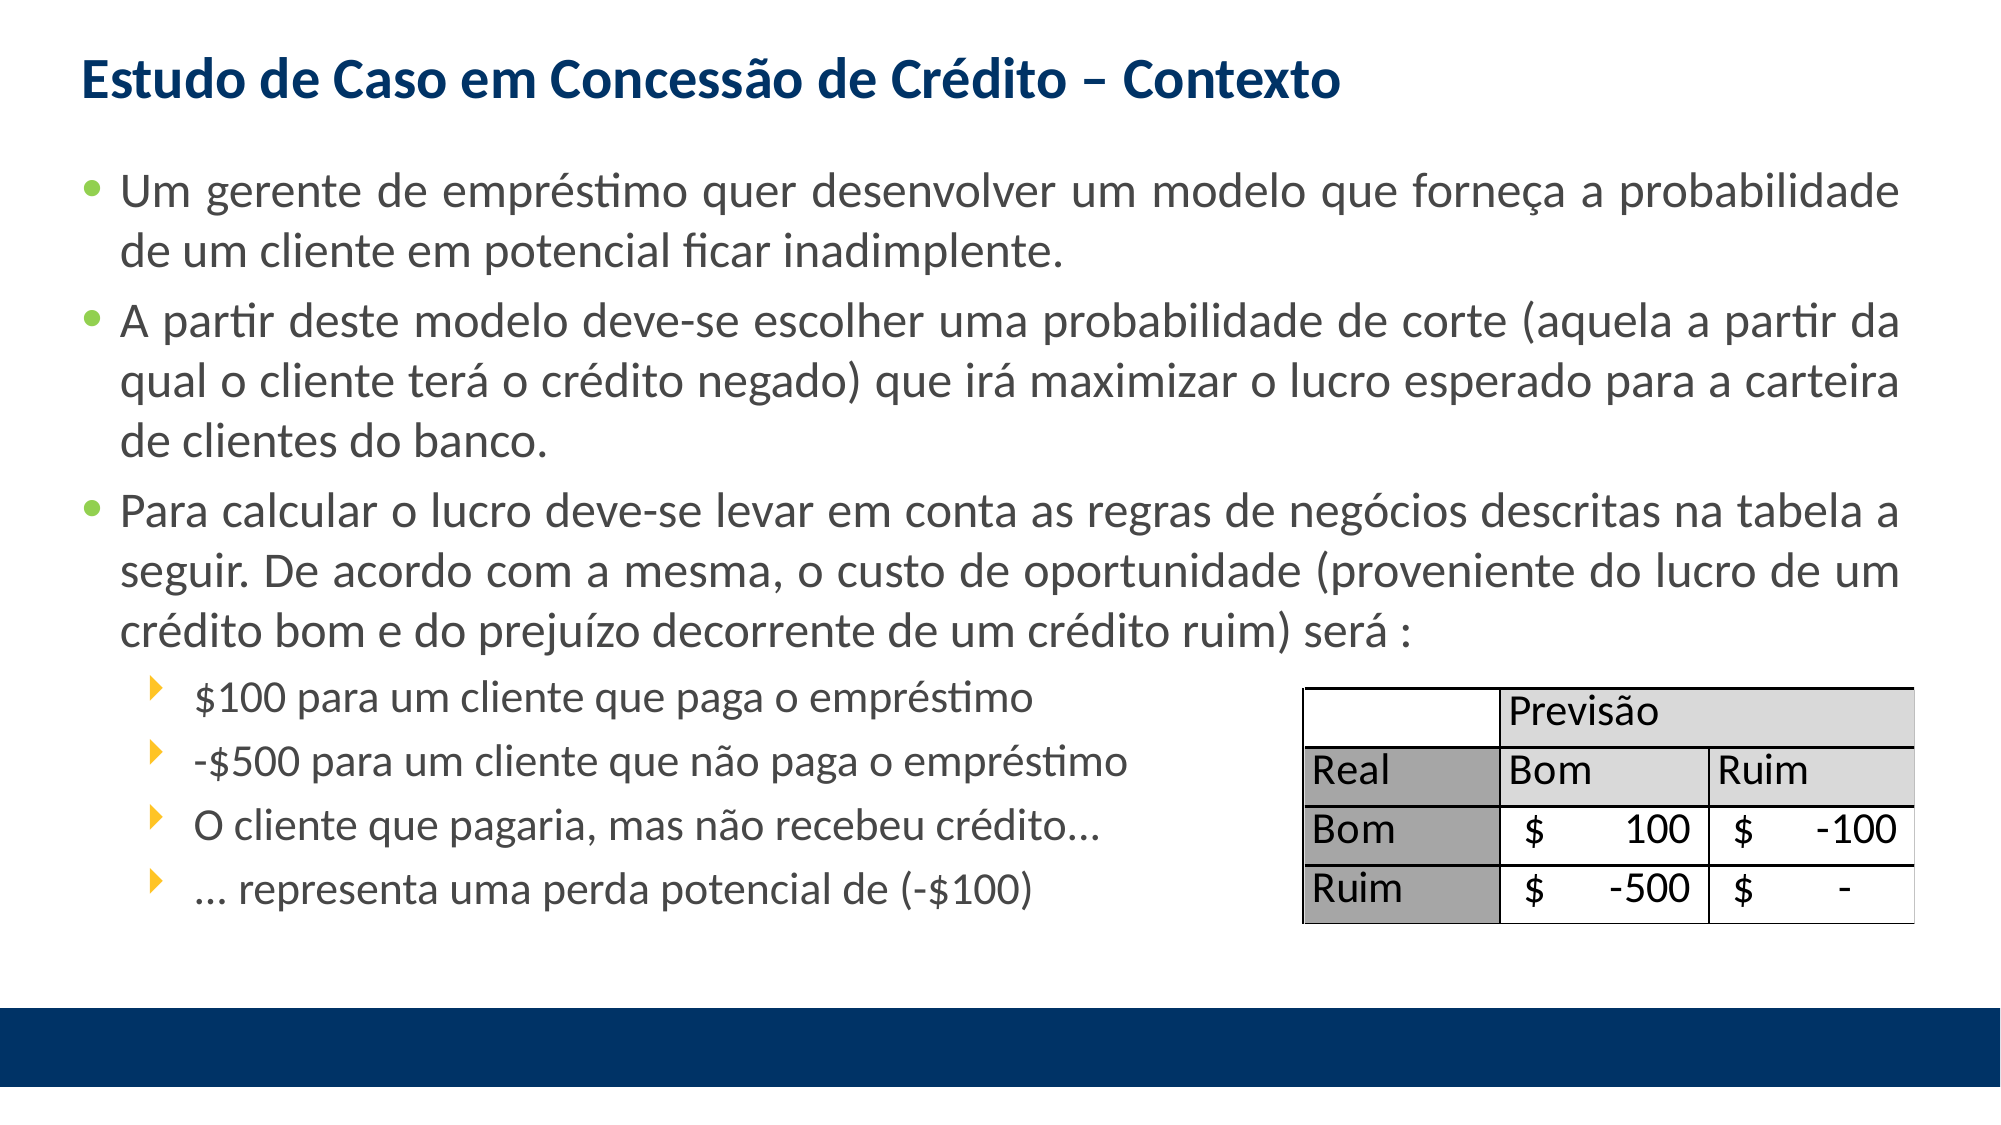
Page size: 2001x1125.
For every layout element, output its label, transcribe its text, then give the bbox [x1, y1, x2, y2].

title Estudo de Caso em Concessão de Crédito – Contexto [66, 12, 1917, 138]
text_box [1301, 687, 1917, 927]
list Um gerente de empréstimo quer desenvolver um modelo que forneça a probabilidade de um cliente em potencial ficar inadimplente. A partir deste modelo deve-se escolher uma probabilidade de corte (aquela a partir da qual o cliente terá o crédito negado) que irá maximizar o lucro esperado para a carteira de clientes do banco. Para calcular o lucro deve-se levar em conta as regras de negócios descritas na tabela a seguir. De acordo com a mesma, o custo de oportunidade (proveniente do lucro de um crédito bom e do prejuízo decorrente de um crédito ruim) será : $100 para um cliente que paga o empréstimo -$500 para um cliente que não paga o empréstimo O cliente que pagaria, mas não recebeu crédito... ... representa uma perda potencial de (-$100) [66, 149, 1917, 1001]
